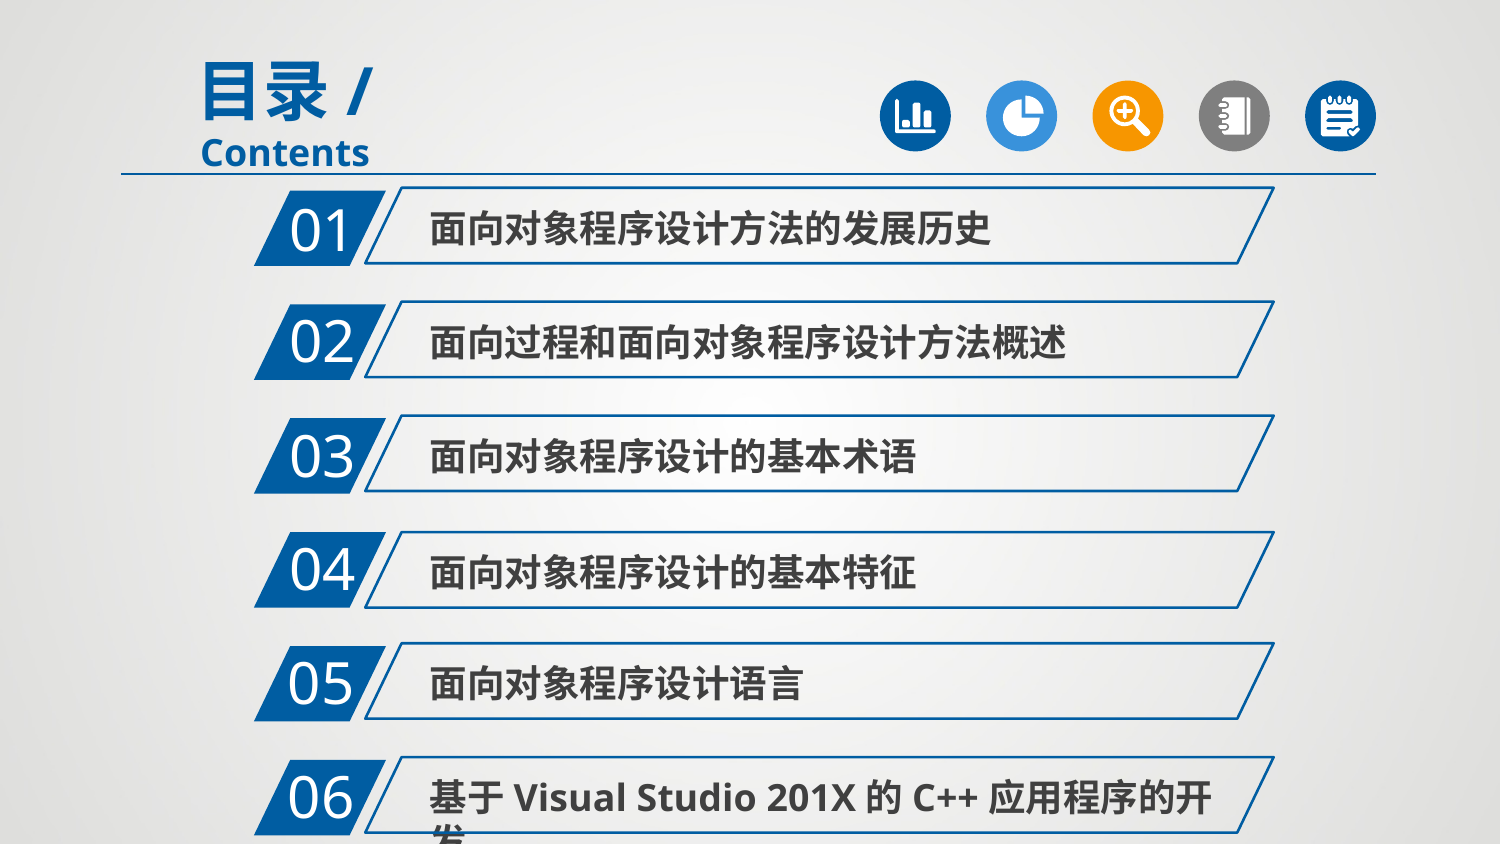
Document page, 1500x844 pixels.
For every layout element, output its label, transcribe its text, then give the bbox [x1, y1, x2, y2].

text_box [1092, 80, 1164, 152]
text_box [253, 752, 400, 839]
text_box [879, 80, 952, 152]
text_box 目录/Contents [100, 70, 471, 152]
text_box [364, 415, 1274, 492]
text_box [364, 643, 1274, 719]
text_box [253, 411, 401, 499]
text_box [253, 523, 401, 611]
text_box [253, 638, 400, 725]
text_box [253, 185, 401, 272]
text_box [364, 531, 1274, 608]
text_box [253, 296, 401, 384]
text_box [1304, 80, 1377, 152]
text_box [364, 756, 1274, 833]
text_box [985, 80, 1058, 152]
picture [0, 0, 1500, 844]
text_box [364, 301, 1274, 378]
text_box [1198, 80, 1271, 152]
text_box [364, 187, 1274, 264]
